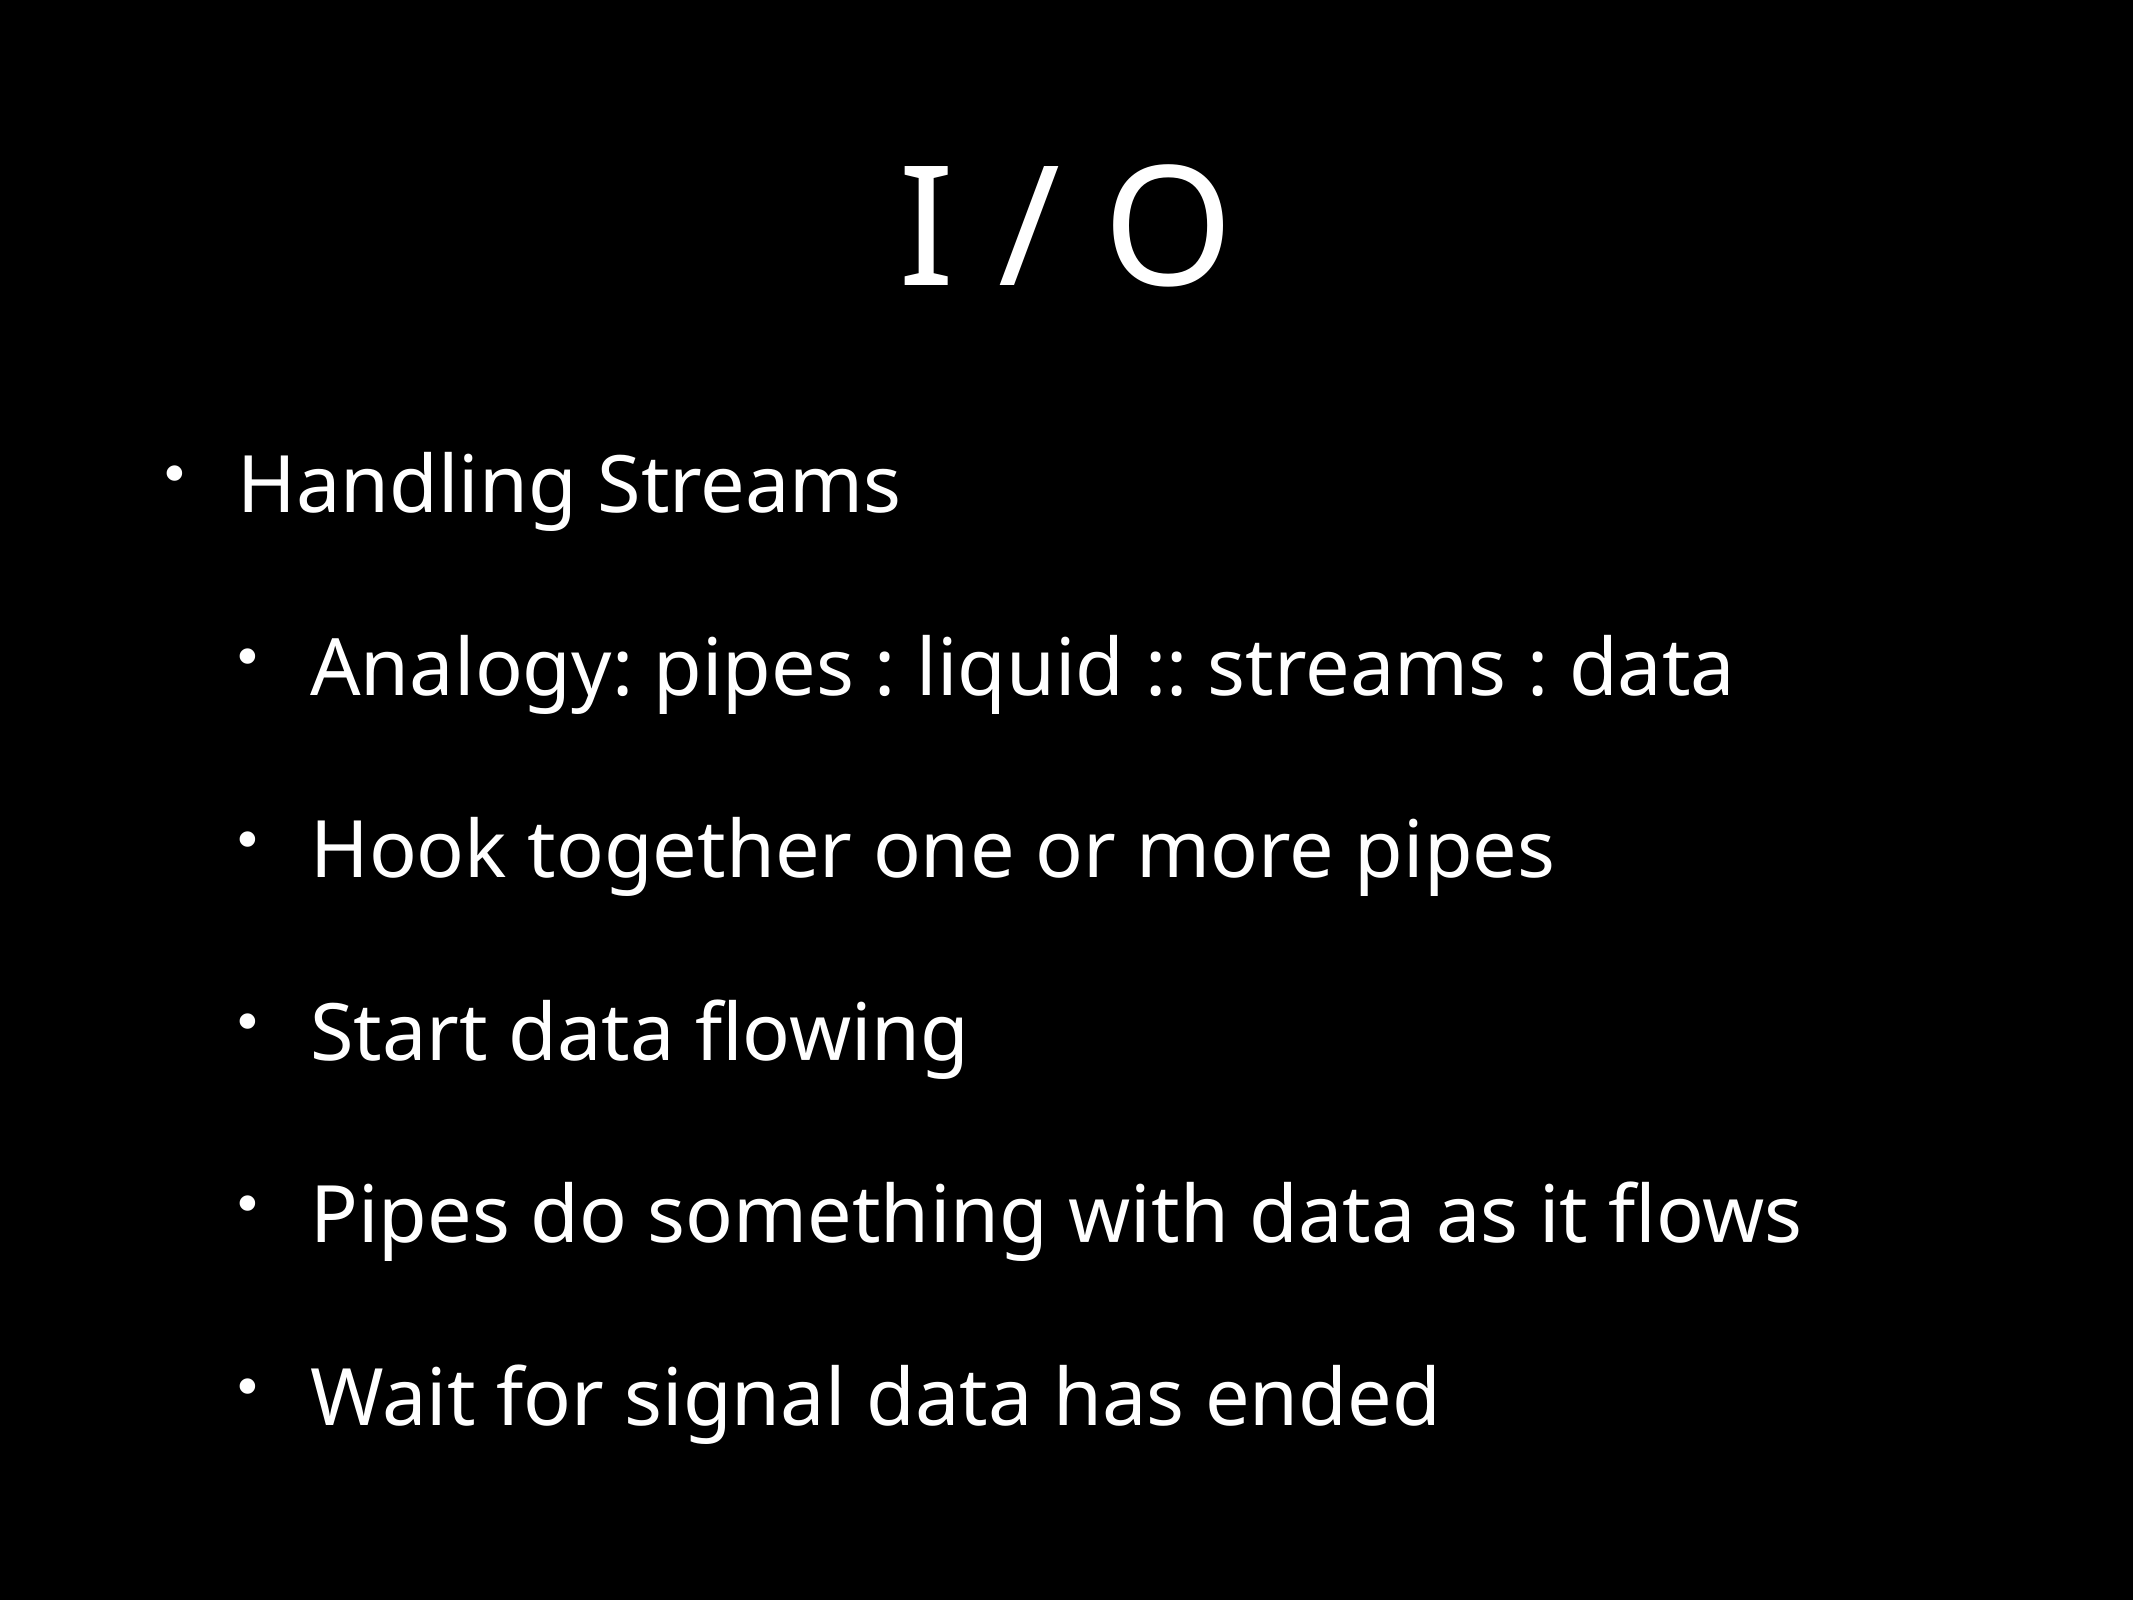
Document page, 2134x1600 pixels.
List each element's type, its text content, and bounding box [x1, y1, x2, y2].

list Handling Streams Analogy: pipes : liquid :: streams : data Hook together one or more pipes Start data flowing Pipes do something with data as it flows Wait for signal data has ended [155, 424, 2067, 1457]
title I / O [155, 41, 1978, 397]
